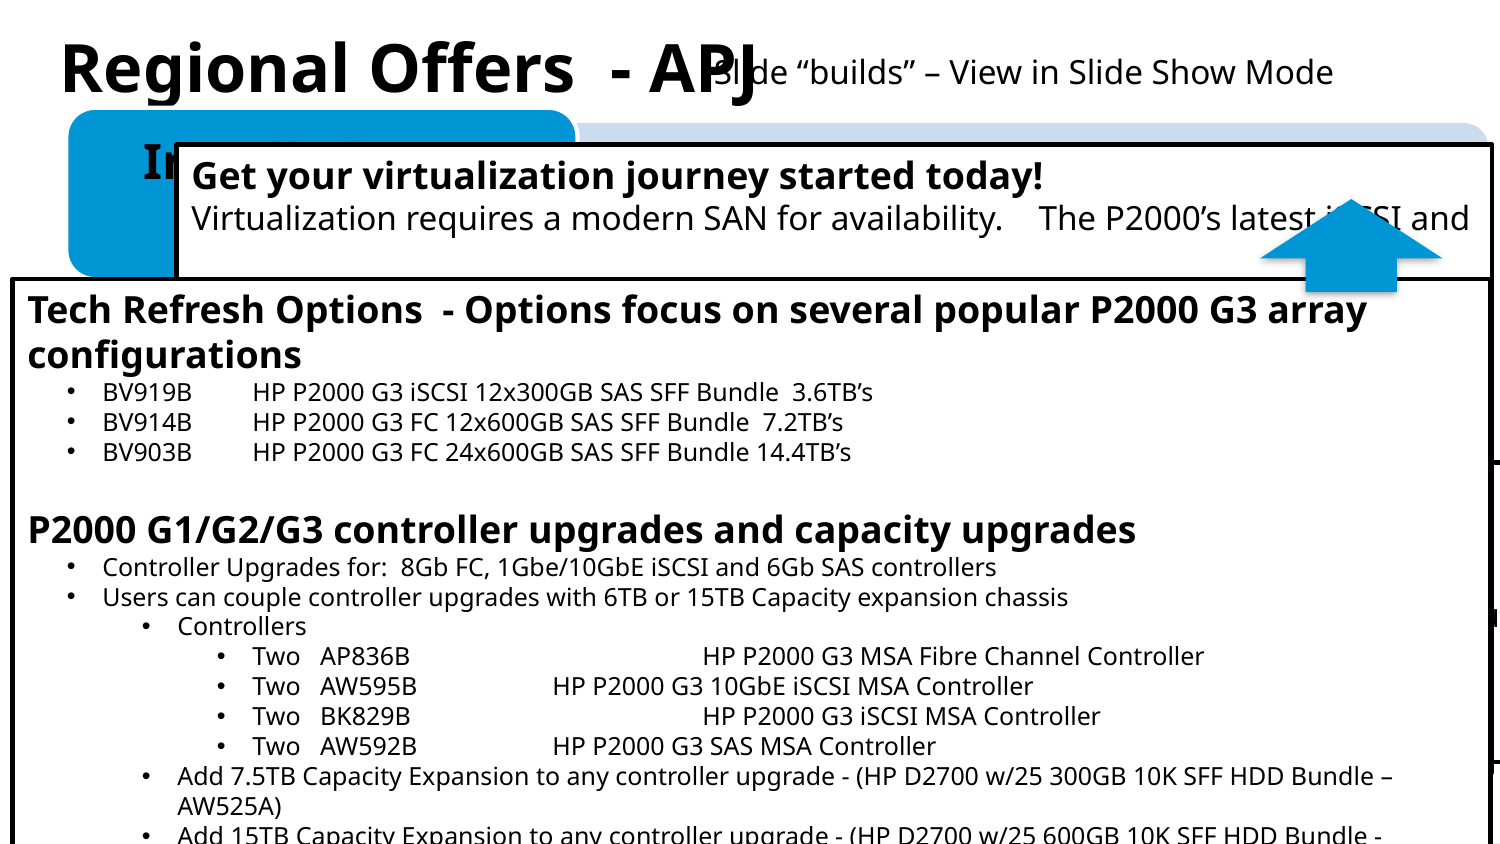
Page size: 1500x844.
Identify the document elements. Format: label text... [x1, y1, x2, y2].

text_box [12, 198, 1491, 820]
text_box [66, 107, 1487, 197]
title Regional Offers - APJ [59, 25, 1433, 102]
text_box Slide “builds” – View in Slide Show Mode [699, 43, 1351, 99]
text_box [1493, 764, 1500, 844]
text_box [176, 144, 1493, 201]
